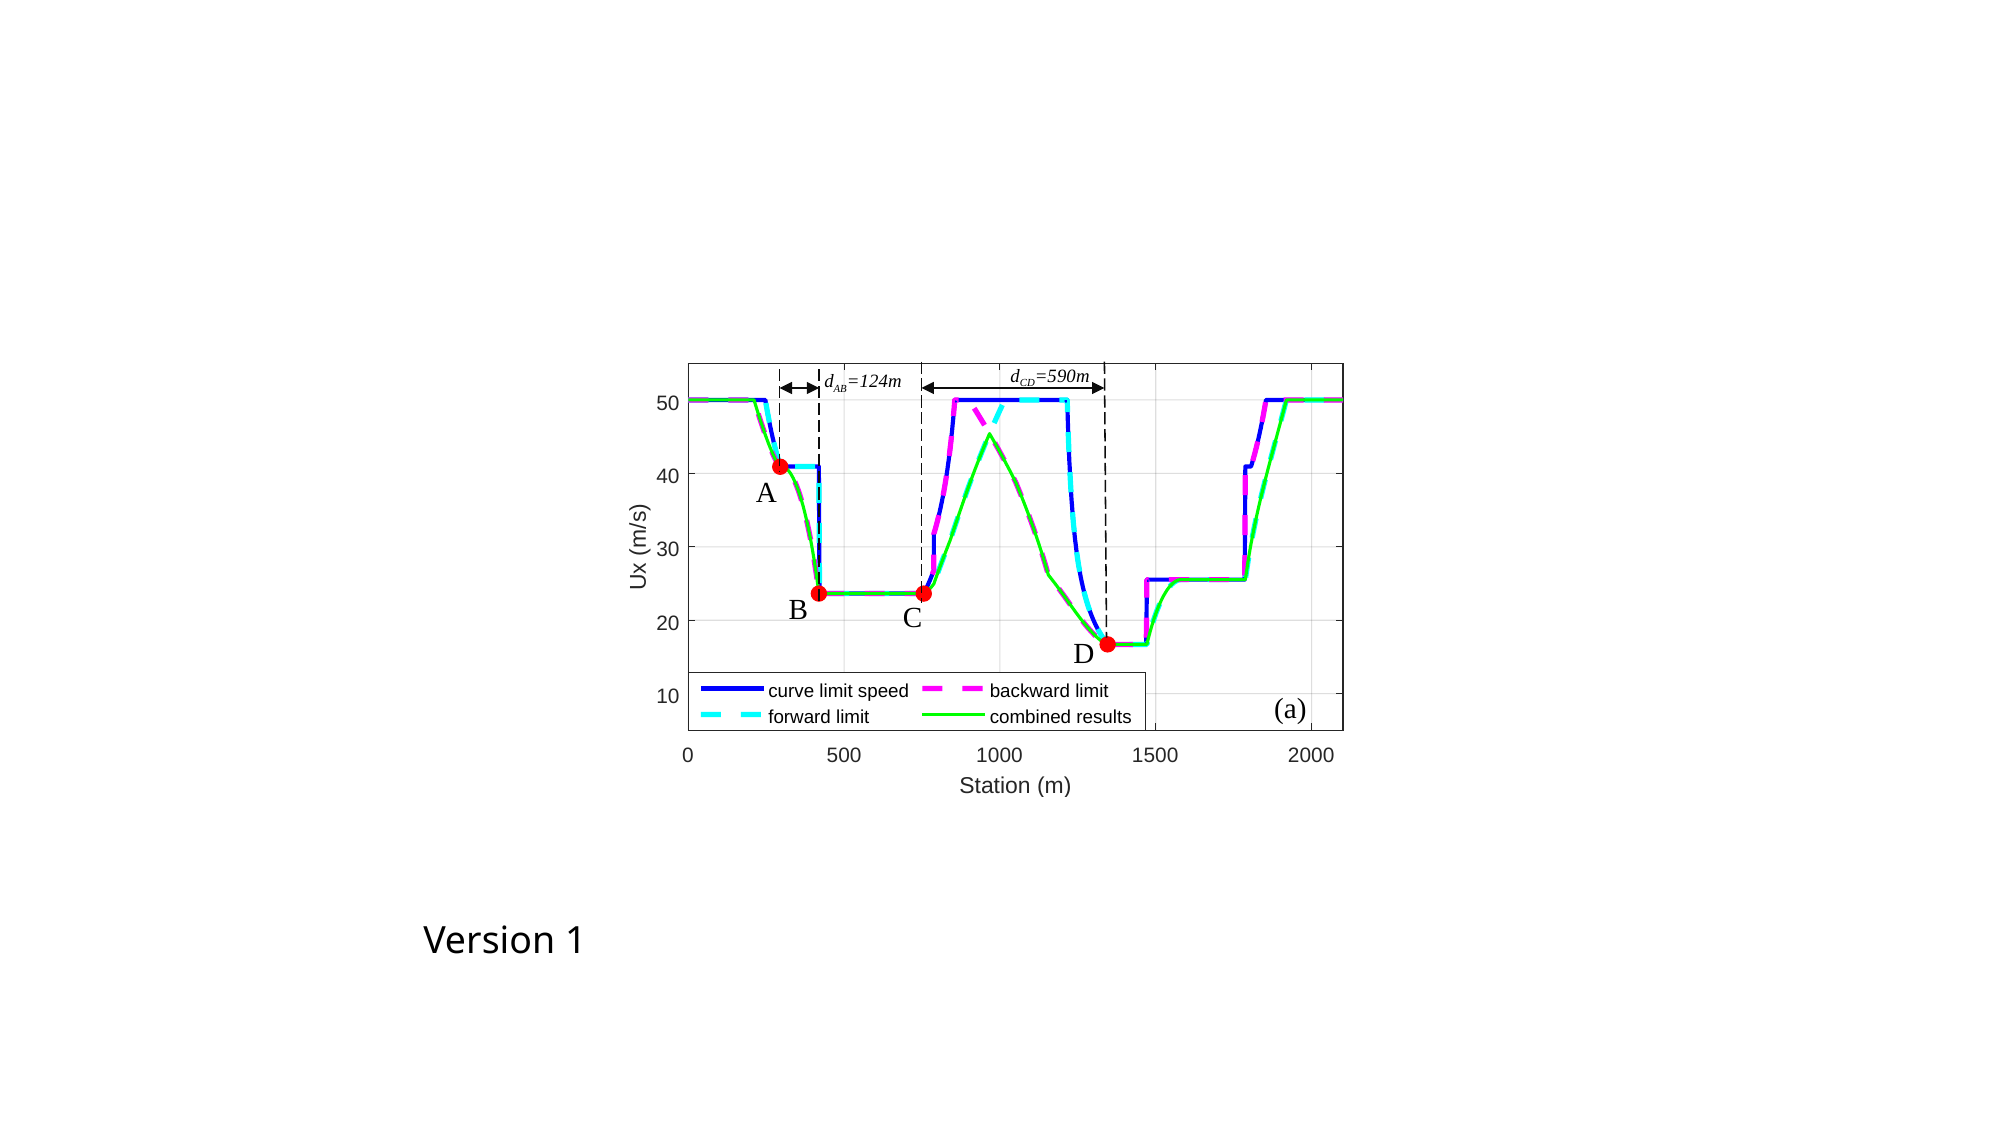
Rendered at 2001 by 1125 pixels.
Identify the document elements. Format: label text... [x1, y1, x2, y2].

text_box Version 1 [408, 908, 602, 969]
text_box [578, 328, 1422, 797]
